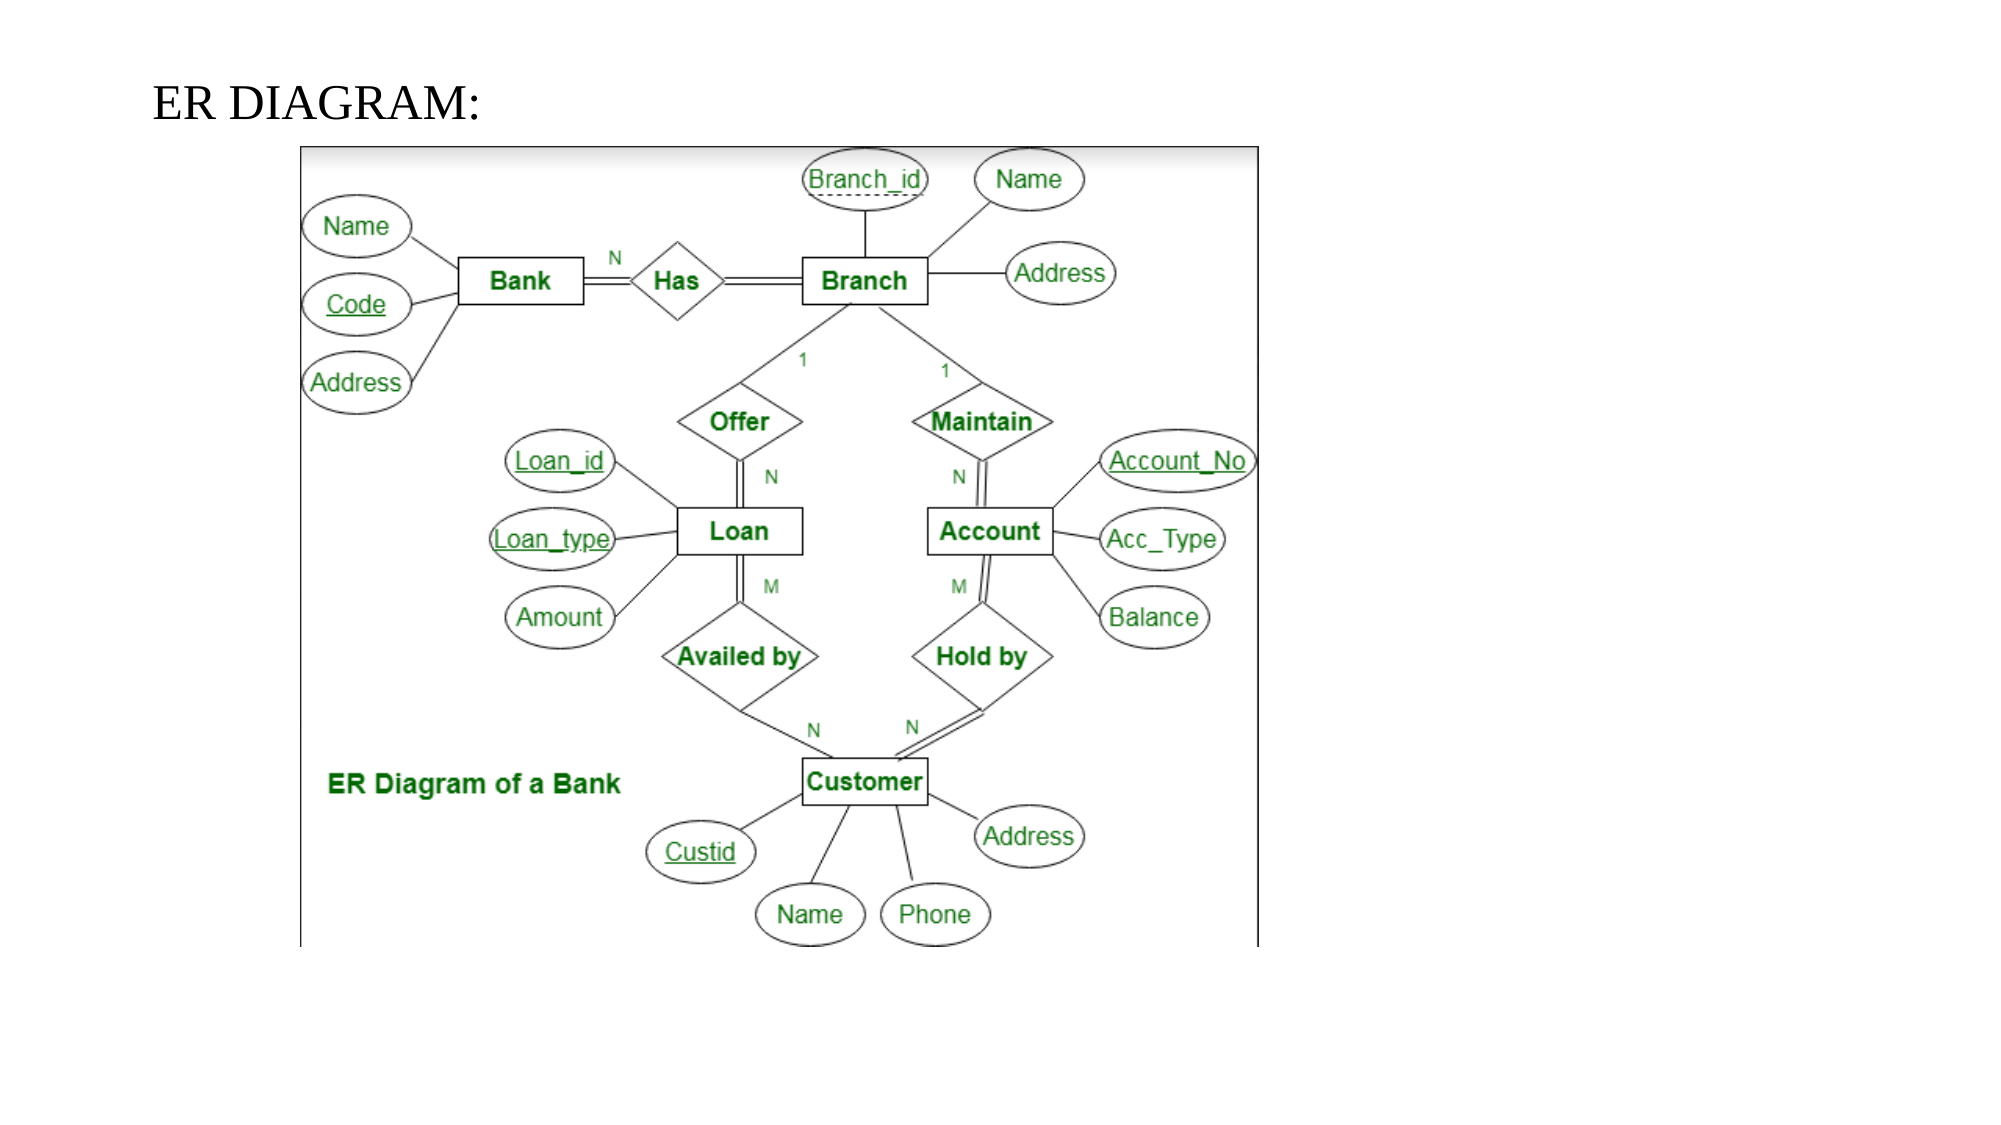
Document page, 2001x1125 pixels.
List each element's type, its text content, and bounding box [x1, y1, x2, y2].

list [300, 146, 1259, 947]
title ER DIAGRAM: [137, 59, 1863, 147]
